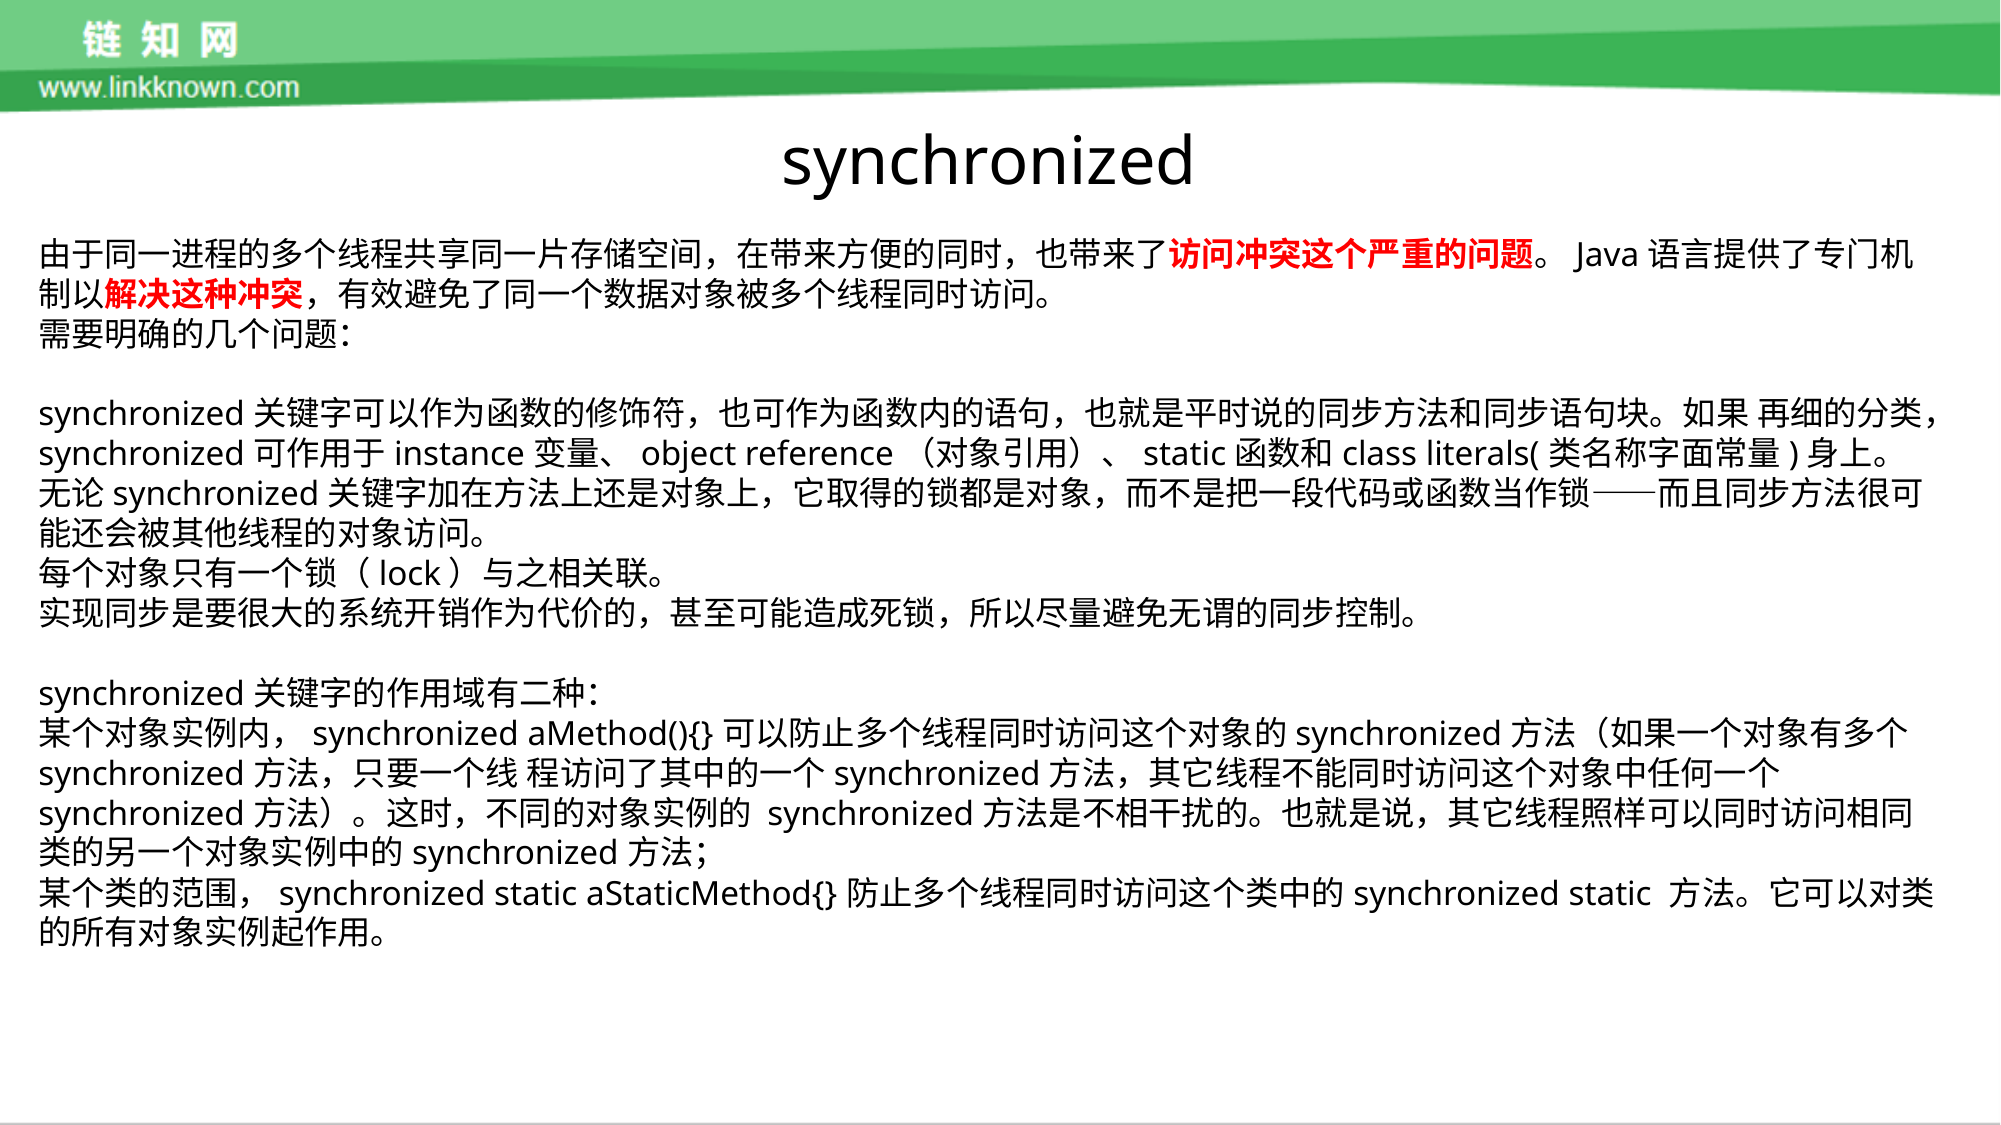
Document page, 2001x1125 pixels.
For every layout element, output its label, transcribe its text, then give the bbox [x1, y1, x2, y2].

text_box 由于同一进程的多个线程共享同一片存储空间，在带来方便的同时，也带来了访问冲突这个严重的问题。Java语言提供了专门机制以解决这种冲突，有效避免了同一个数据对象被多个线程同时访问。 需要明确的几个问题： synchronized关键字可以作为函数的修饰符，也可作为函数内的语句，也就是平时说的同步方法和同步语句块。如果 再细的分类，synchronized可作用于instance变量、object reference（对象引用）、static函数和class literals(类名称字面常量)身上。 无论synchronized关键字加在方法上还是对象上，它取得的锁都是对象，而不是把一段代码或函数当作锁――而且同步方法很可能还会被其他线程的对象访问。 每个对象只有一个锁（lock）与之相关联。 实现同步是要很大的系统开销作为代价的，甚至可能造成死锁，所以尽量避免无谓的同步控制。 synchronized关键字的作用域有二种： 某个对象实例内，synchronized aMethod(){}可以防止多个线程同时访问这个对象的synchronized方法（如果一个对象有多个synchronized方法，只要一个线 程访问了其中的一个synchronized方法，其它线程不能同时访问这个对象中任何一个synchronized方法）。这时，不同的对象实例的 synchronized方法是不相干扰的。也就是说，其它线程照样可以同时访问相同类的另一个对象实例中的synchronized方法； 某个类的范围，synchronized static aStaticMethod{}防止多个线程同时访问这个类中的synchronized static 方法。它可以对类的所有对象实例起作用。 [23, 225, 1956, 959]
text_box synchronized [42, 110, 1937, 205]
picture [0, 0, 2001, 1125]
